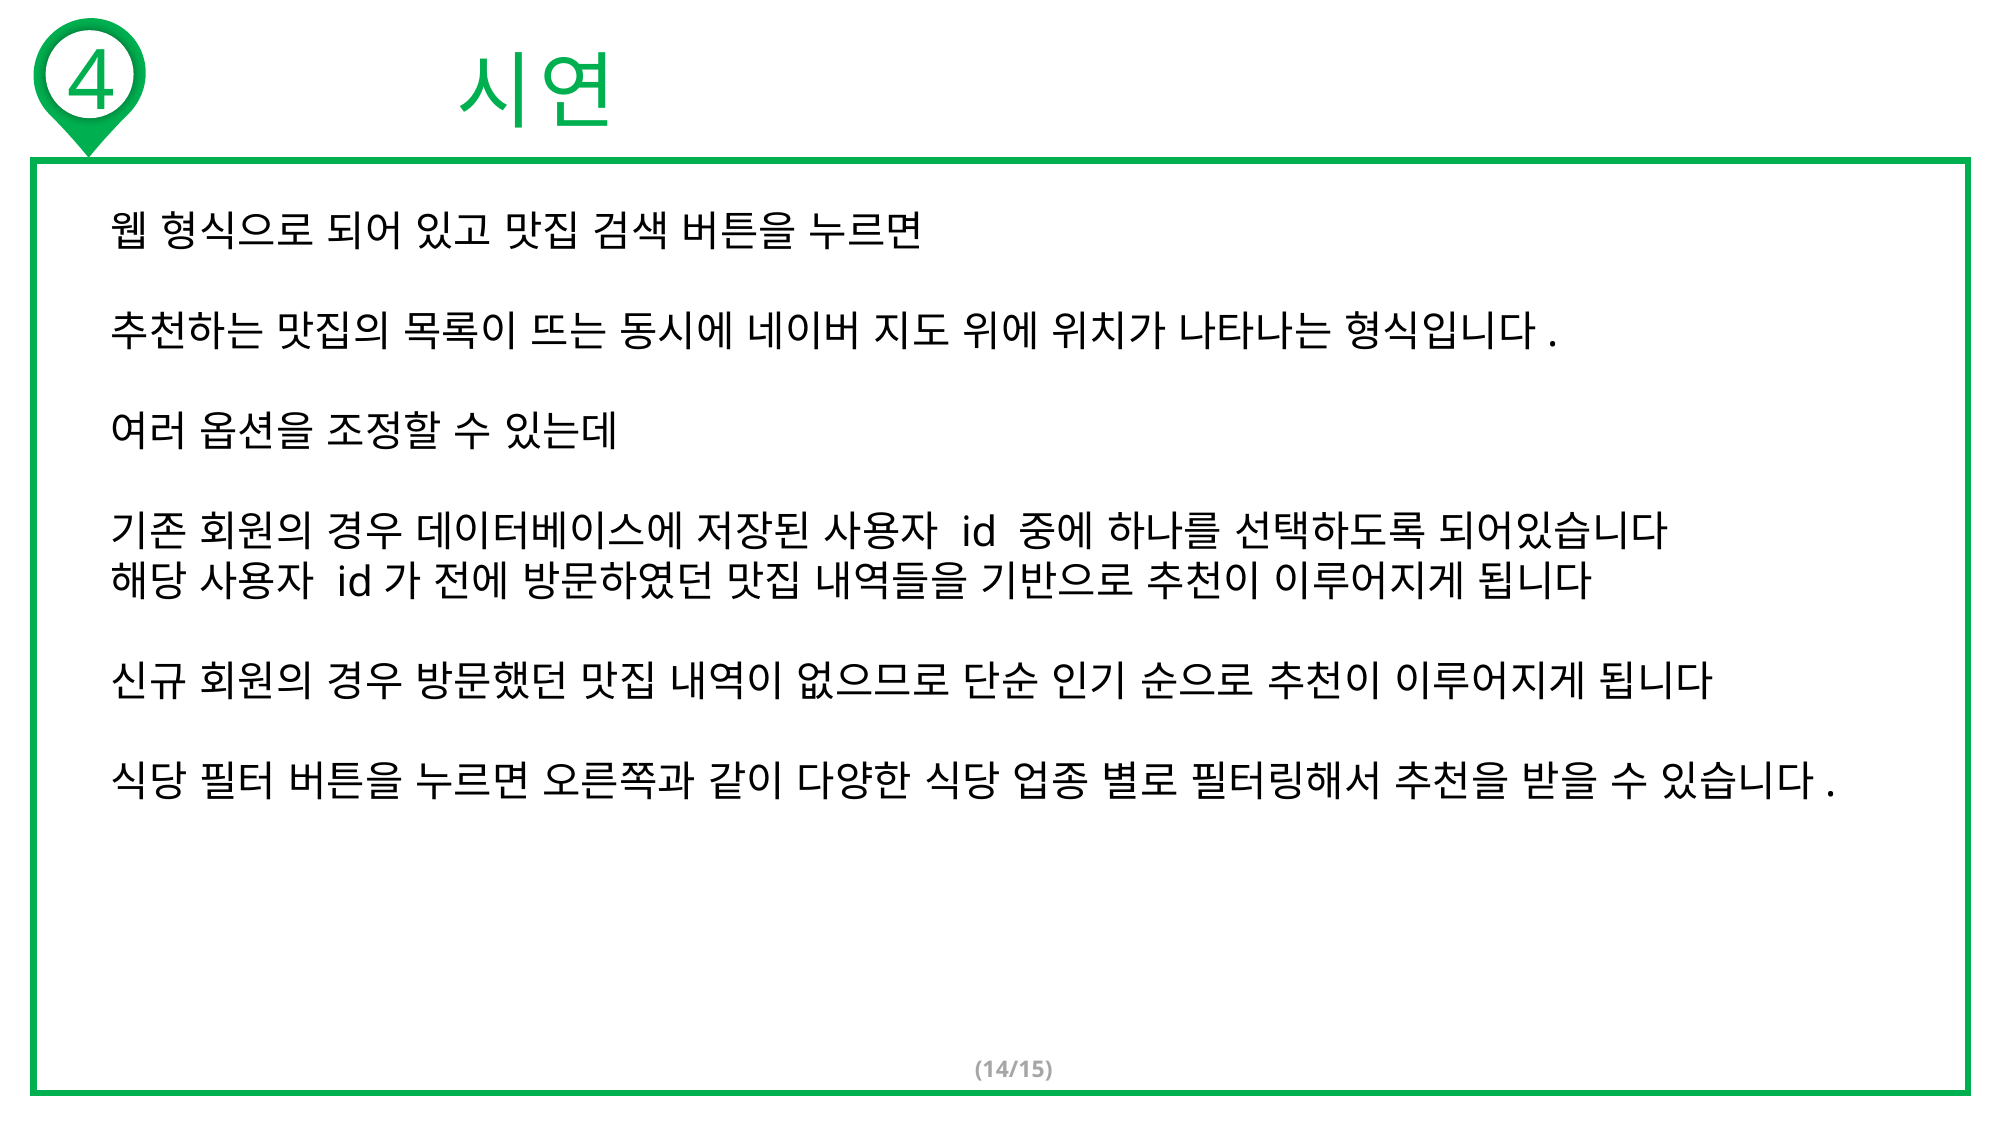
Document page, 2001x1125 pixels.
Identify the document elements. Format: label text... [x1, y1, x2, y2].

text_box 4 [52, 130, 130, 134]
text_box 웹 형식으로 되어 있고 맛집 검색 버튼을 누르면 추천하는 맛집의 목록이 뜨는 동시에 네이버 지도 위에 위치가 나타나는 형식입니다. 여러 옵션을 조정할 수 있는데 기존 회원의 경우 데이터베이스에 저장된 사용자 id 중에 하나를 선택하도록 되어있습니다 해당 사용자 id가 전에 방문하였던 맛집 내역들을 기반으로 추천이 이루어지게 됩니다 신규 회원의 경우 방문했던 맛집 내역이 없으므로 단순 인기 순으로 추천이 이루어지게 됩니다 식당 필터 버튼을 누르면 오른쪽과 같이 다양한 식당 업종 별로 필터링해서 추천을 받을 수 있습니다. [95, 197, 1858, 1113]
text_box [33, 160, 1969, 1094]
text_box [32, 18, 147, 130]
text_box 시연 [442, 30, 661, 146]
